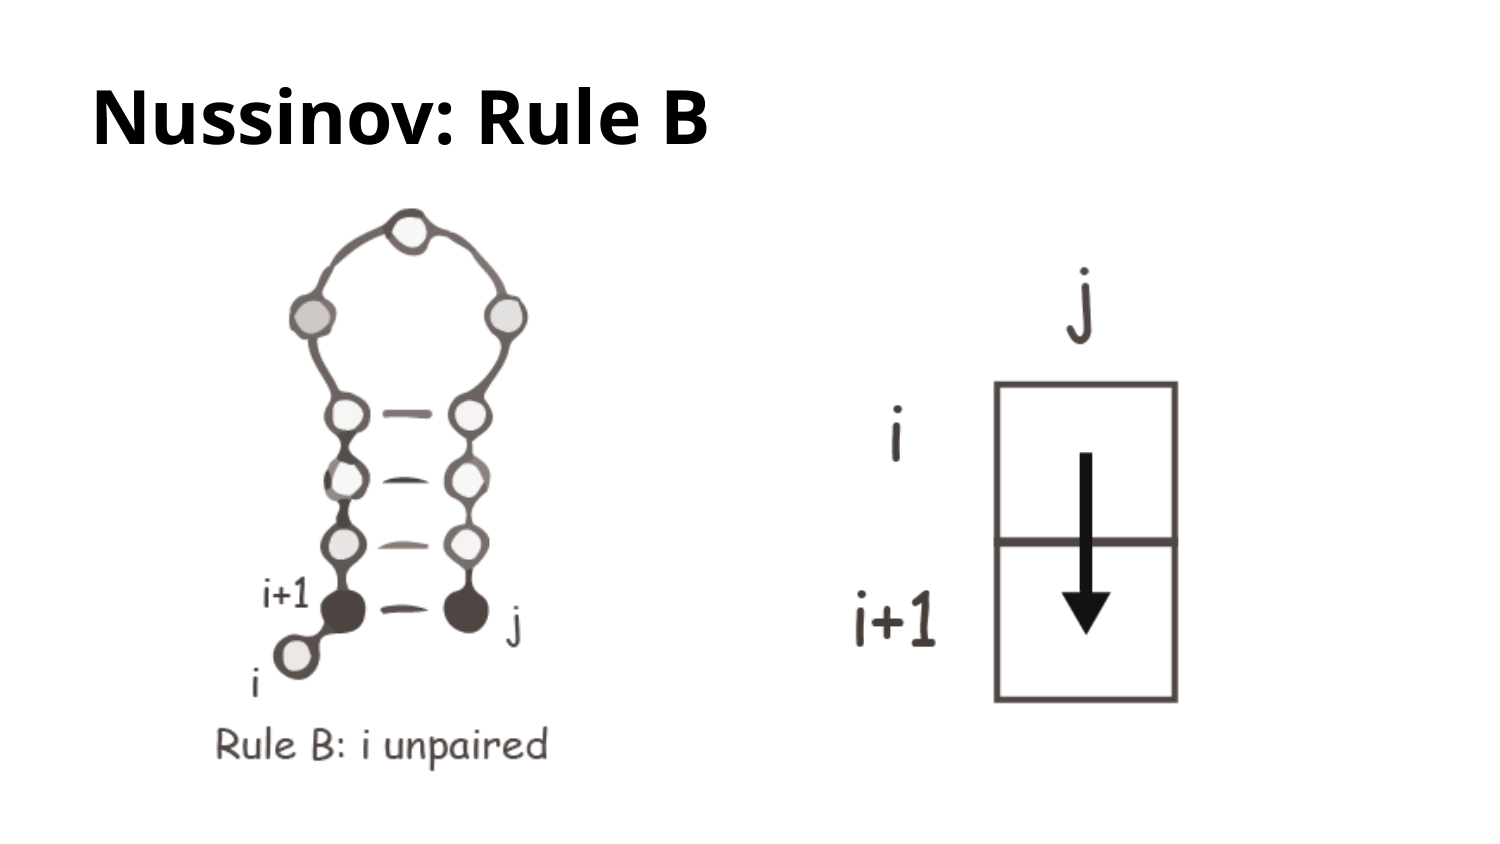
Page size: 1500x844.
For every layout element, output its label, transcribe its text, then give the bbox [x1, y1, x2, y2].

picture [205, 202, 576, 780]
picture [828, 244, 1214, 738]
title Nussinov: Rule B [75, 33, 1425, 175]
